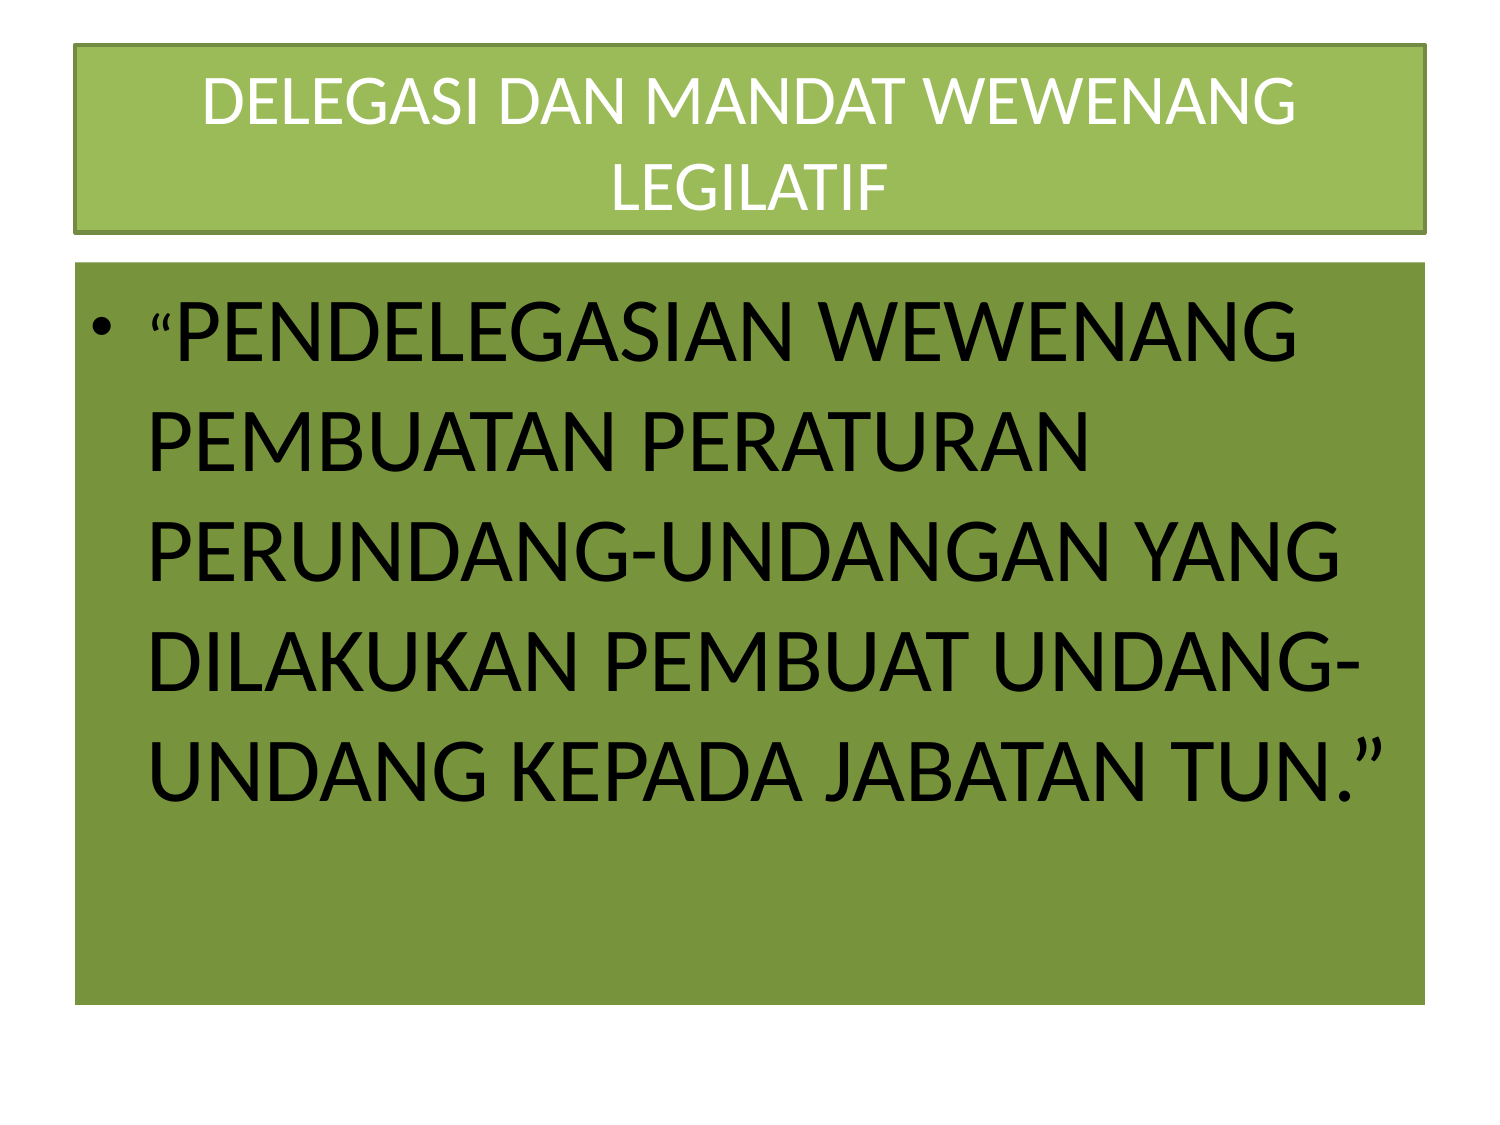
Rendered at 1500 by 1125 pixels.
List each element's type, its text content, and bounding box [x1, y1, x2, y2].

title DELEGASI DAN MANDAT WEWENANG LEGILATIF [73, 43, 1427, 235]
list “PENDELEGASIAN WEWENANG PEMBUATAN PERATURAN PERUNDANG-UNDANGAN YANG DILAKUKAN PEMBUAT UNDANG-UNDANG KEPADA JABATAN TUN.” [75, 262, 1425, 1005]
